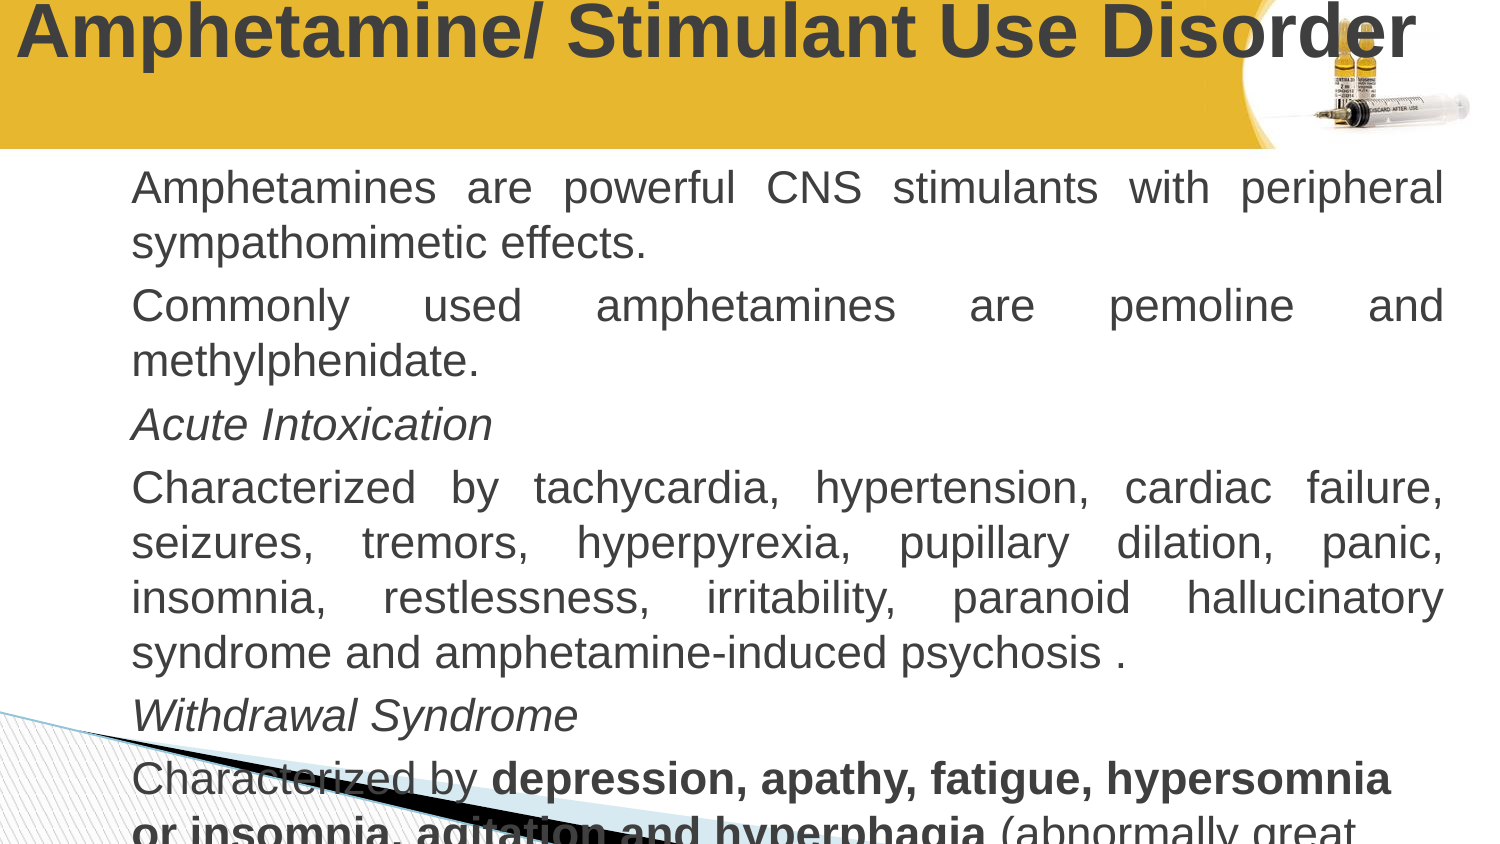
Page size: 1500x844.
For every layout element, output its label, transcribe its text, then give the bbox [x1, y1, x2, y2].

title Amphetamine/ Stimulant Use Disorder [0, 0, 1500, 146]
list Amphetamines are powerful CNS stimulants with peripheral sympathomimetic effects. Commonly used amphetamines are pemoline and methylphenidate. Acute Intoxication Characterized by tachycardia, hypertension, cardiac failure, seizures, tremors, hyperpyrexia, pupillary dilation, panic, insomnia, restlessness, irritability, paranoid hallucinatory syndrome and amphetamine-induced psychosis . Withdrawal Syndrome Characterized by depression, apathy, fatigue, hypersomnia or insomnia, agitation and hyperphagia (abnormally great desire of food). Complications Seizures, delirium, arrhythmias, aggressive behavior, coma. [66, 150, 1461, 788]
picture [0, 714, 542, 844]
picture [0, 146, 1500, 844]
